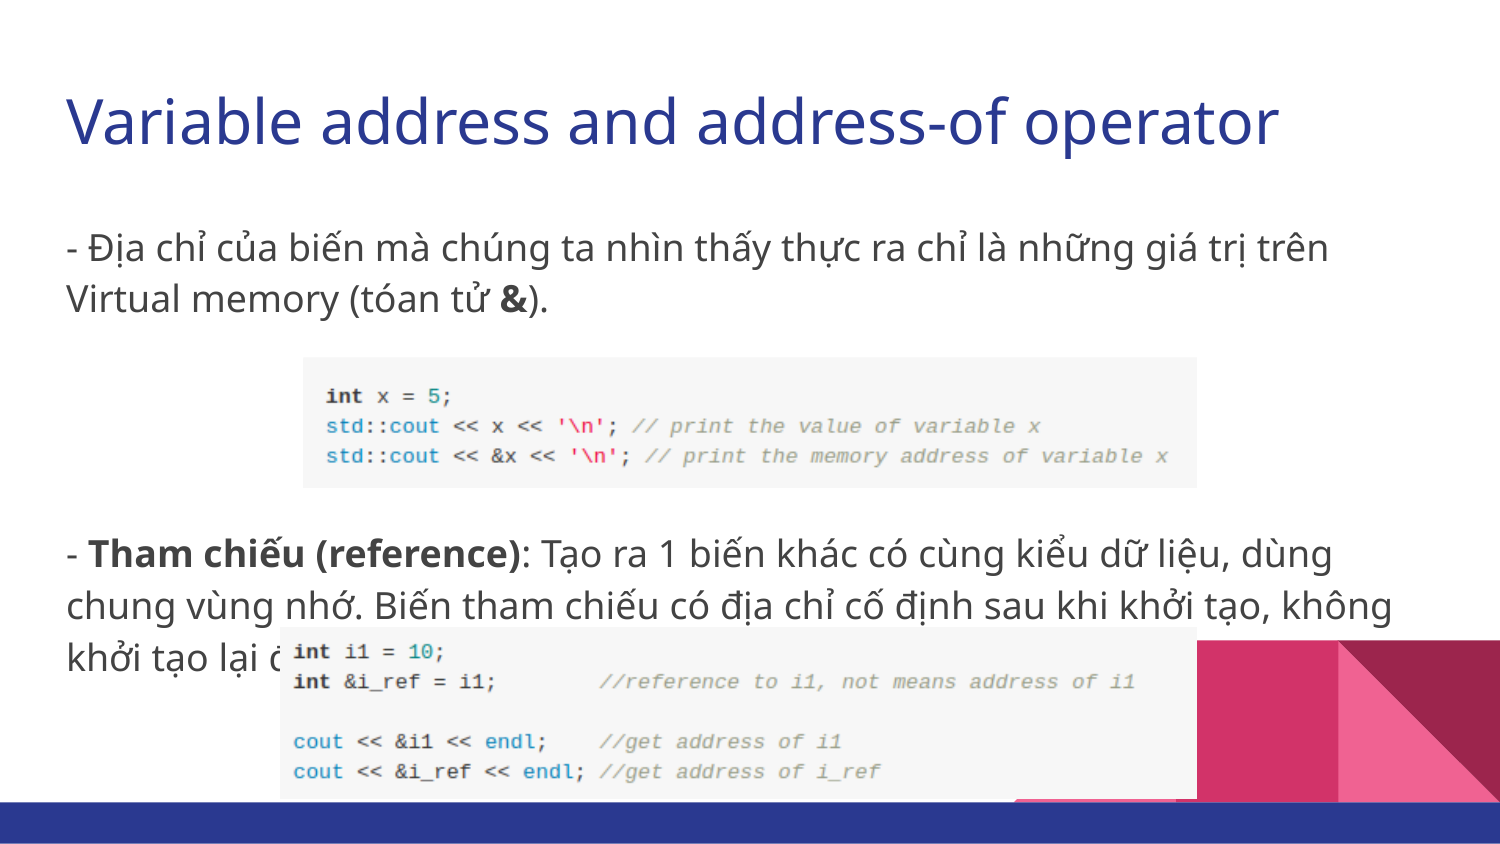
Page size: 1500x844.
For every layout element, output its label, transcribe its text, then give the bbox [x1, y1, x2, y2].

title Variable address and address-of operator [51, 67, 1449, 167]
list - Địa chỉ của biến mà chúng ta nhìn thấy thực ra chỉ là những giá trị trên Virtual memory (tóan tử &). - Tham chiếu (reference): Tạo ra 1 biến khác có cùng kiểu dữ liệu, dùng chung vùng nhớ. Biến tham chiếu có địa chỉ cố định sau khi khởi tạo, không khởi tạo lại được. [51, 201, 1449, 750]
picture [303, 356, 1197, 488]
picture [280, 627, 1197, 799]
